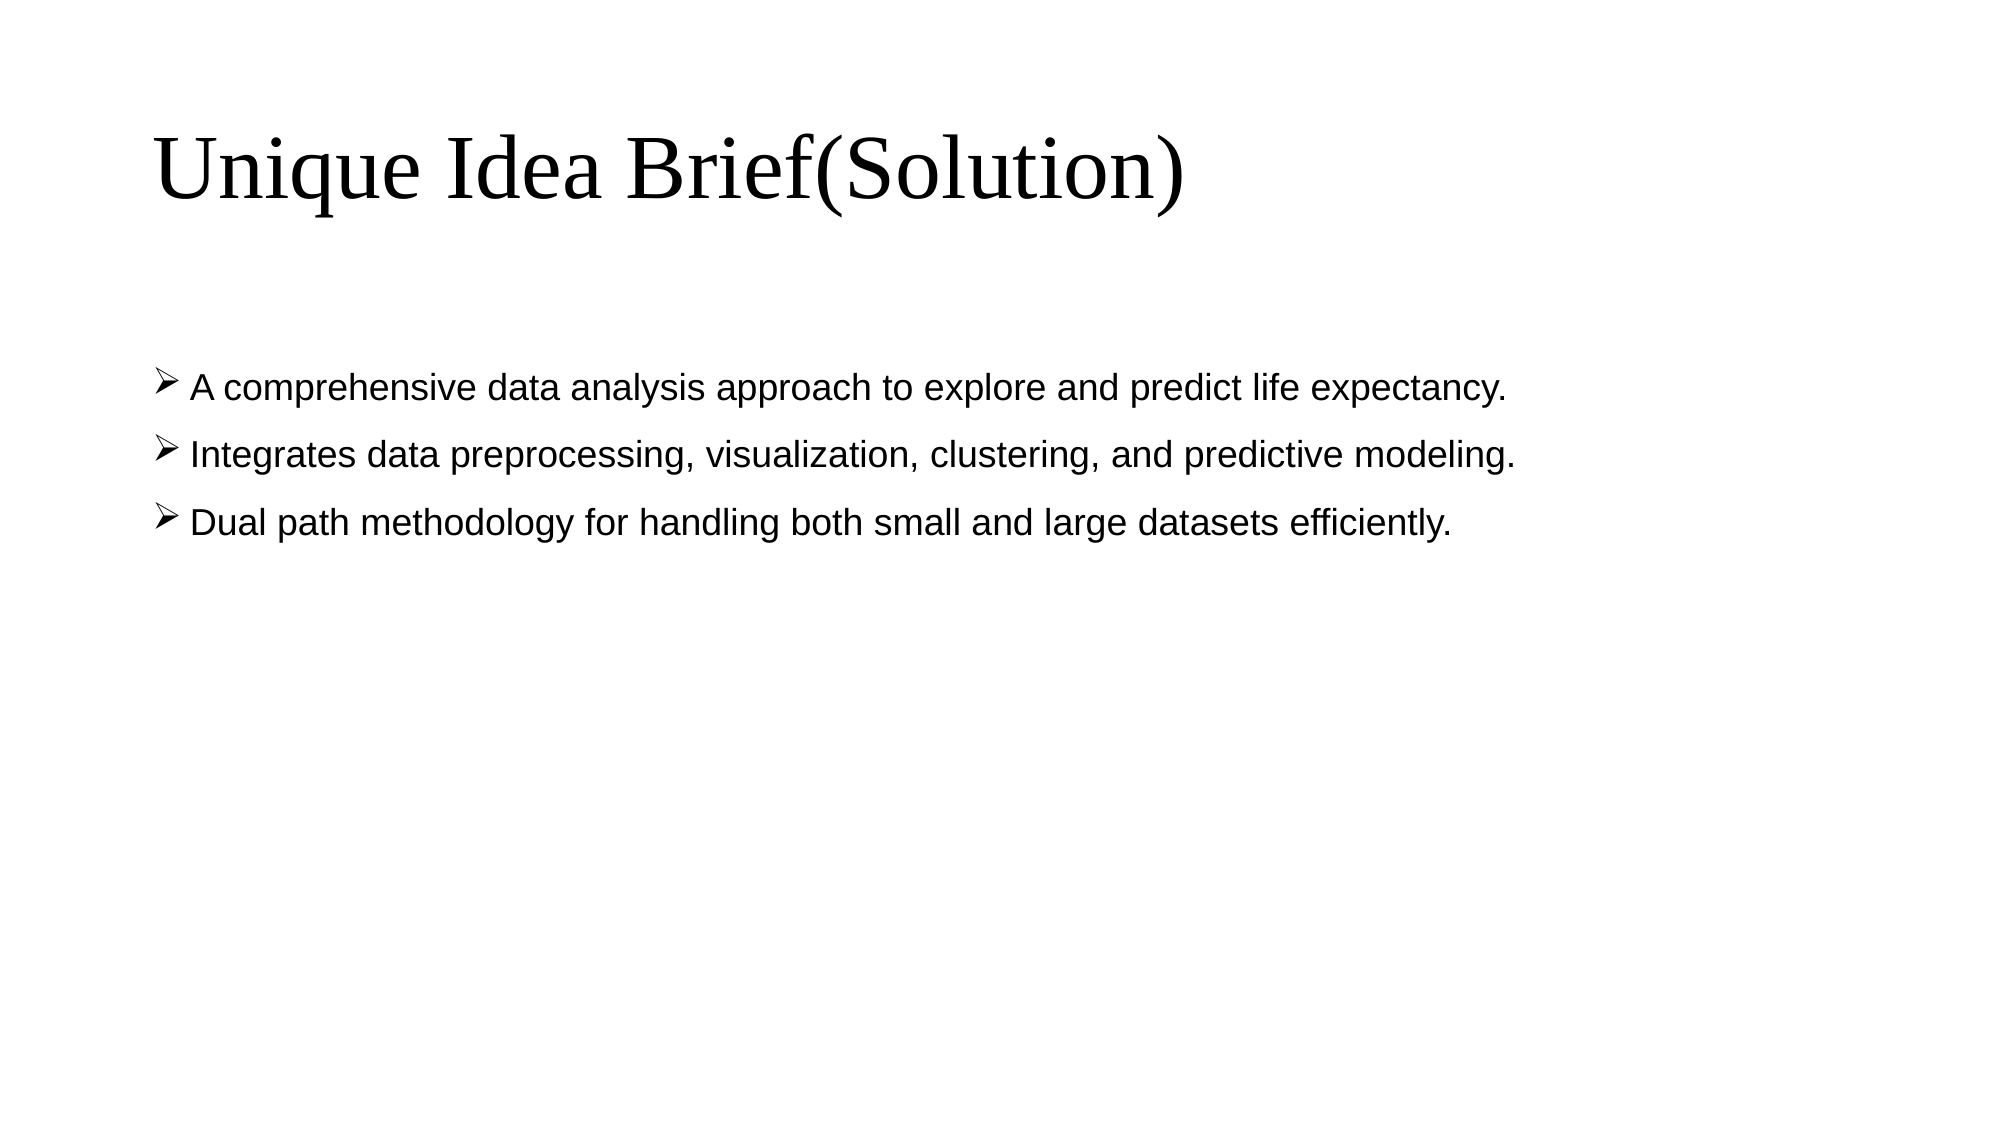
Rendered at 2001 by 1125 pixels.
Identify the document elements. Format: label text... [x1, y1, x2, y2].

list A comprehensive data analysis approach to explore and predict life expectancy. Integrates data preprocessing, visualization, clustering, and predictive modeling. Dual path methodology for handling both small and large datasets efficiently. [137, 92, 1548, 746]
title Unique Idea Brief(Solution) [137, 59, 1863, 278]
